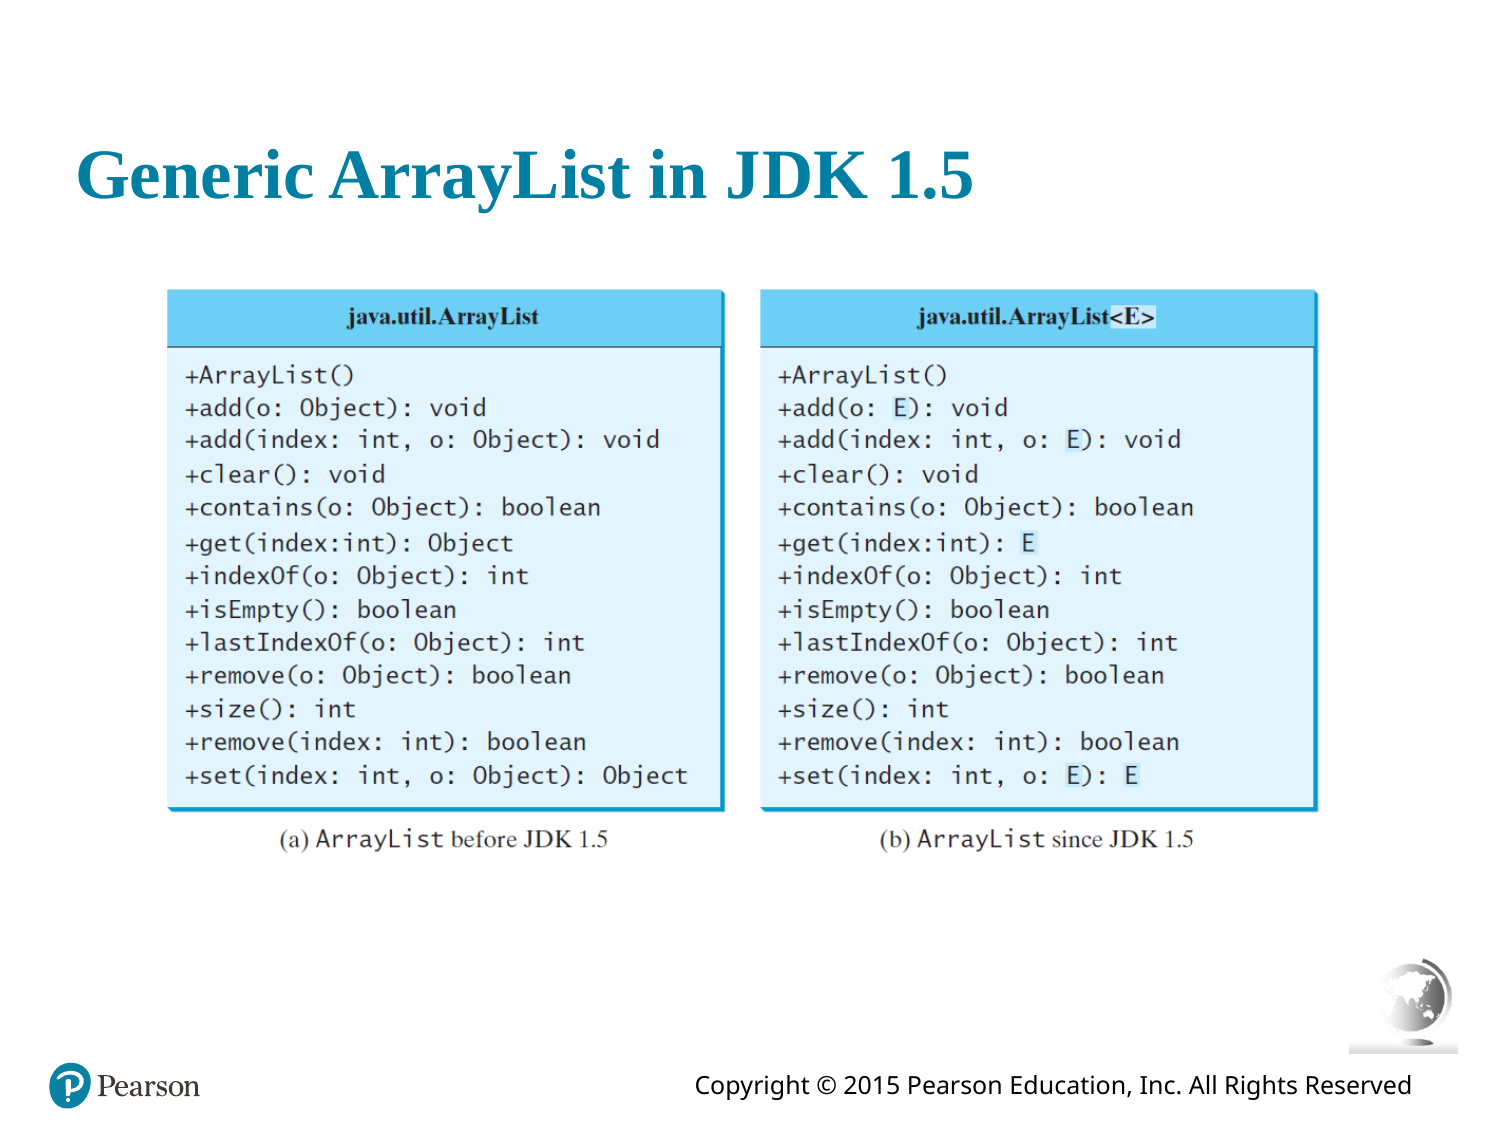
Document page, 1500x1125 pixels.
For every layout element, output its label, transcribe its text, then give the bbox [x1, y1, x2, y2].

picture [162, 280, 1326, 860]
picture [1349, 955, 1458, 1054]
title Generic ArrayList in J D K 1.5 [75, 35, 1425, 213]
